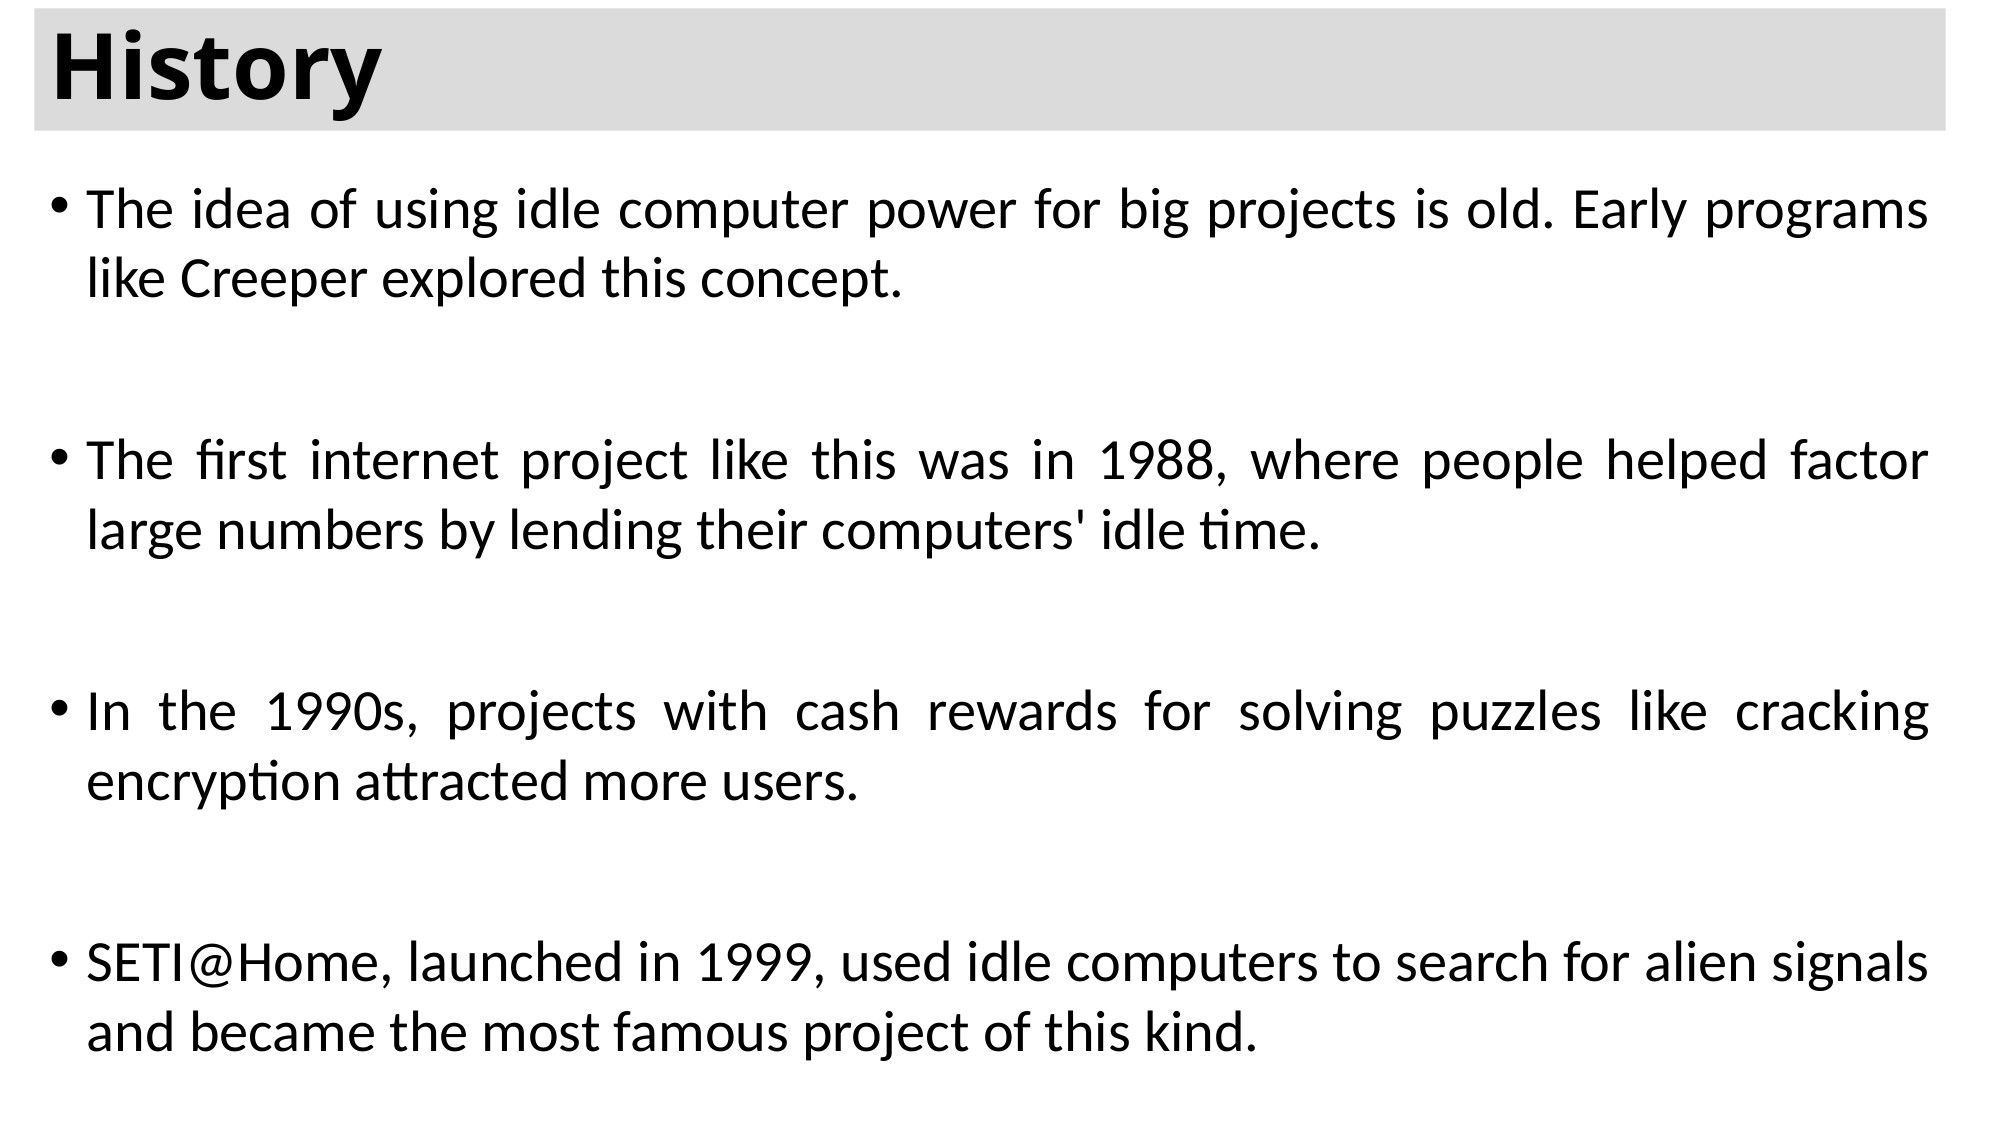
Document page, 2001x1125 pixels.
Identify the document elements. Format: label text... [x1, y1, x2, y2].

title History [34, 8, 1946, 131]
list The idea of using idle computer power for big projects is old. Early programs like Creeper explored this concept. The first internet project like this was in 1988, where people helped factor large numbers by lending their computers' idle time. In the 1990s, projects with cash rewards for solving puzzles like cracking encryption attracted more users. SETI@Home, launched in 1999, used idle computers to search for alien signals and became the most famous project of this kind. [34, 162, 1946, 1089]
